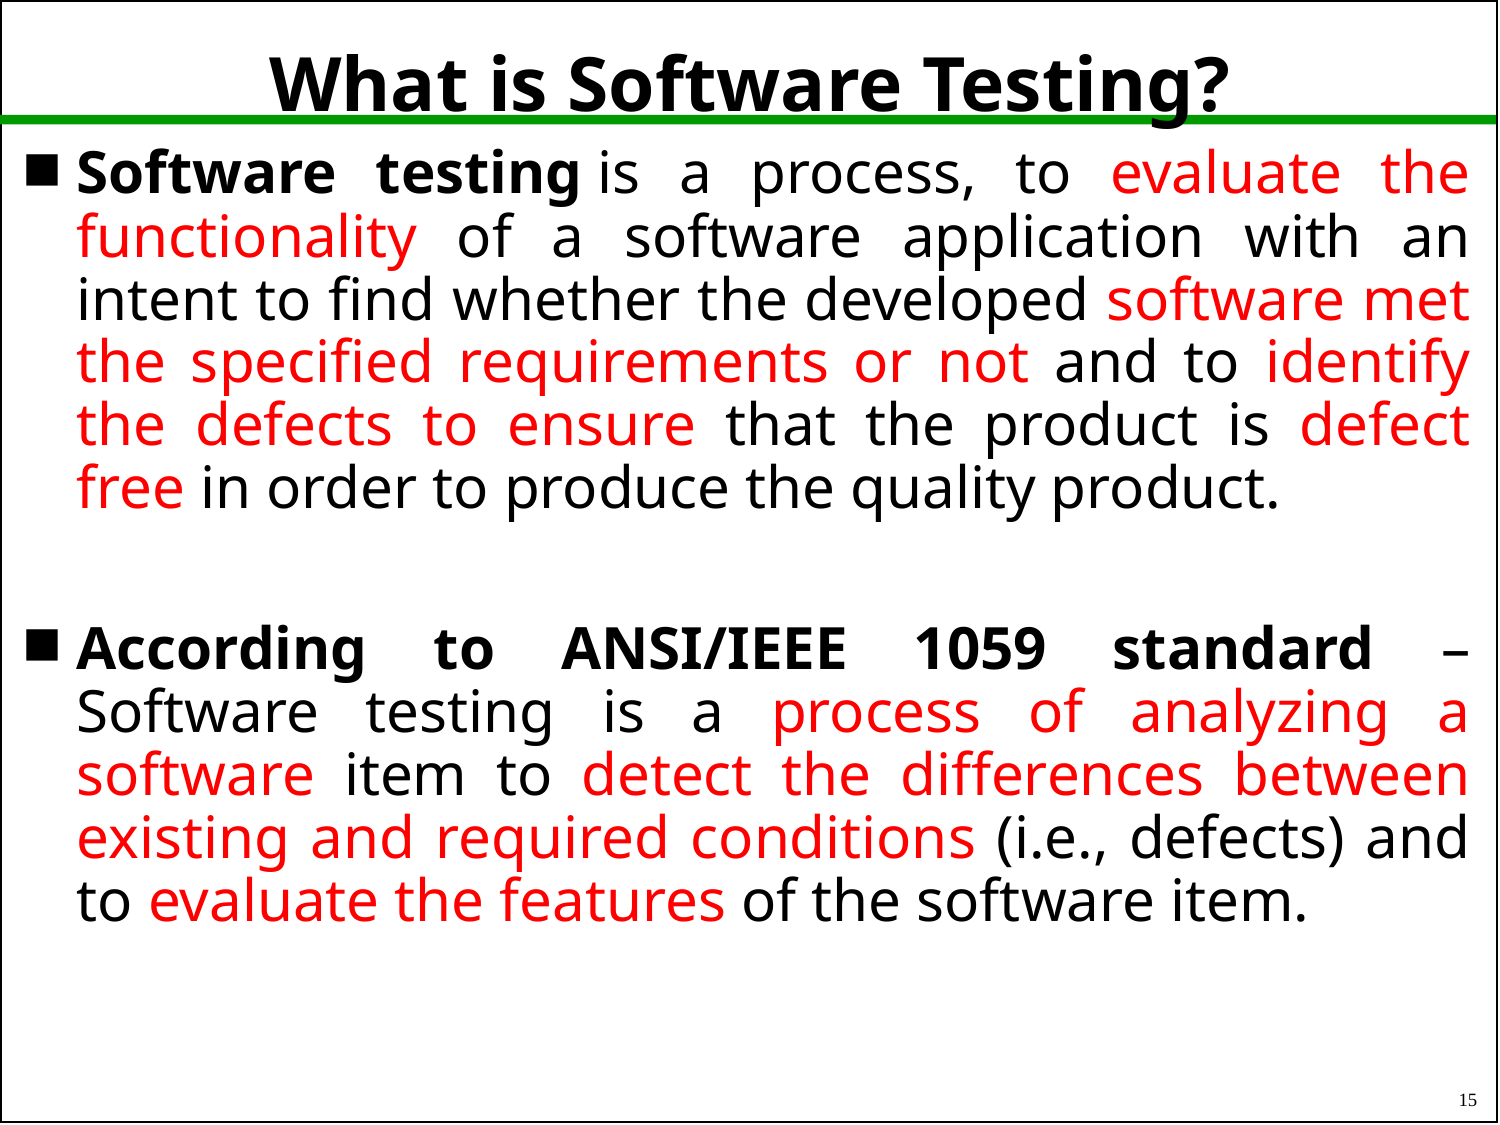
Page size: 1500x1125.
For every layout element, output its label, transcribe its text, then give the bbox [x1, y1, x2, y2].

title What is Software Testing? [7, 15, 1493, 159]
list Software testing is a process, to evaluate the functionality of a software application with an intent to find whether the developed software met the specified requirements or not and to identify the defects to ensure that the product is defect free in order to produce the quality product. According to ANSI/IEEE 1059 standard – Software testing is a process of analyzing a software item to detect the differences between existing and required conditions (i.e., defects) and to evaluate the features of the software item. [14, 136, 1486, 1077]
slide_number 15 [1179, 1074, 1493, 1119]
